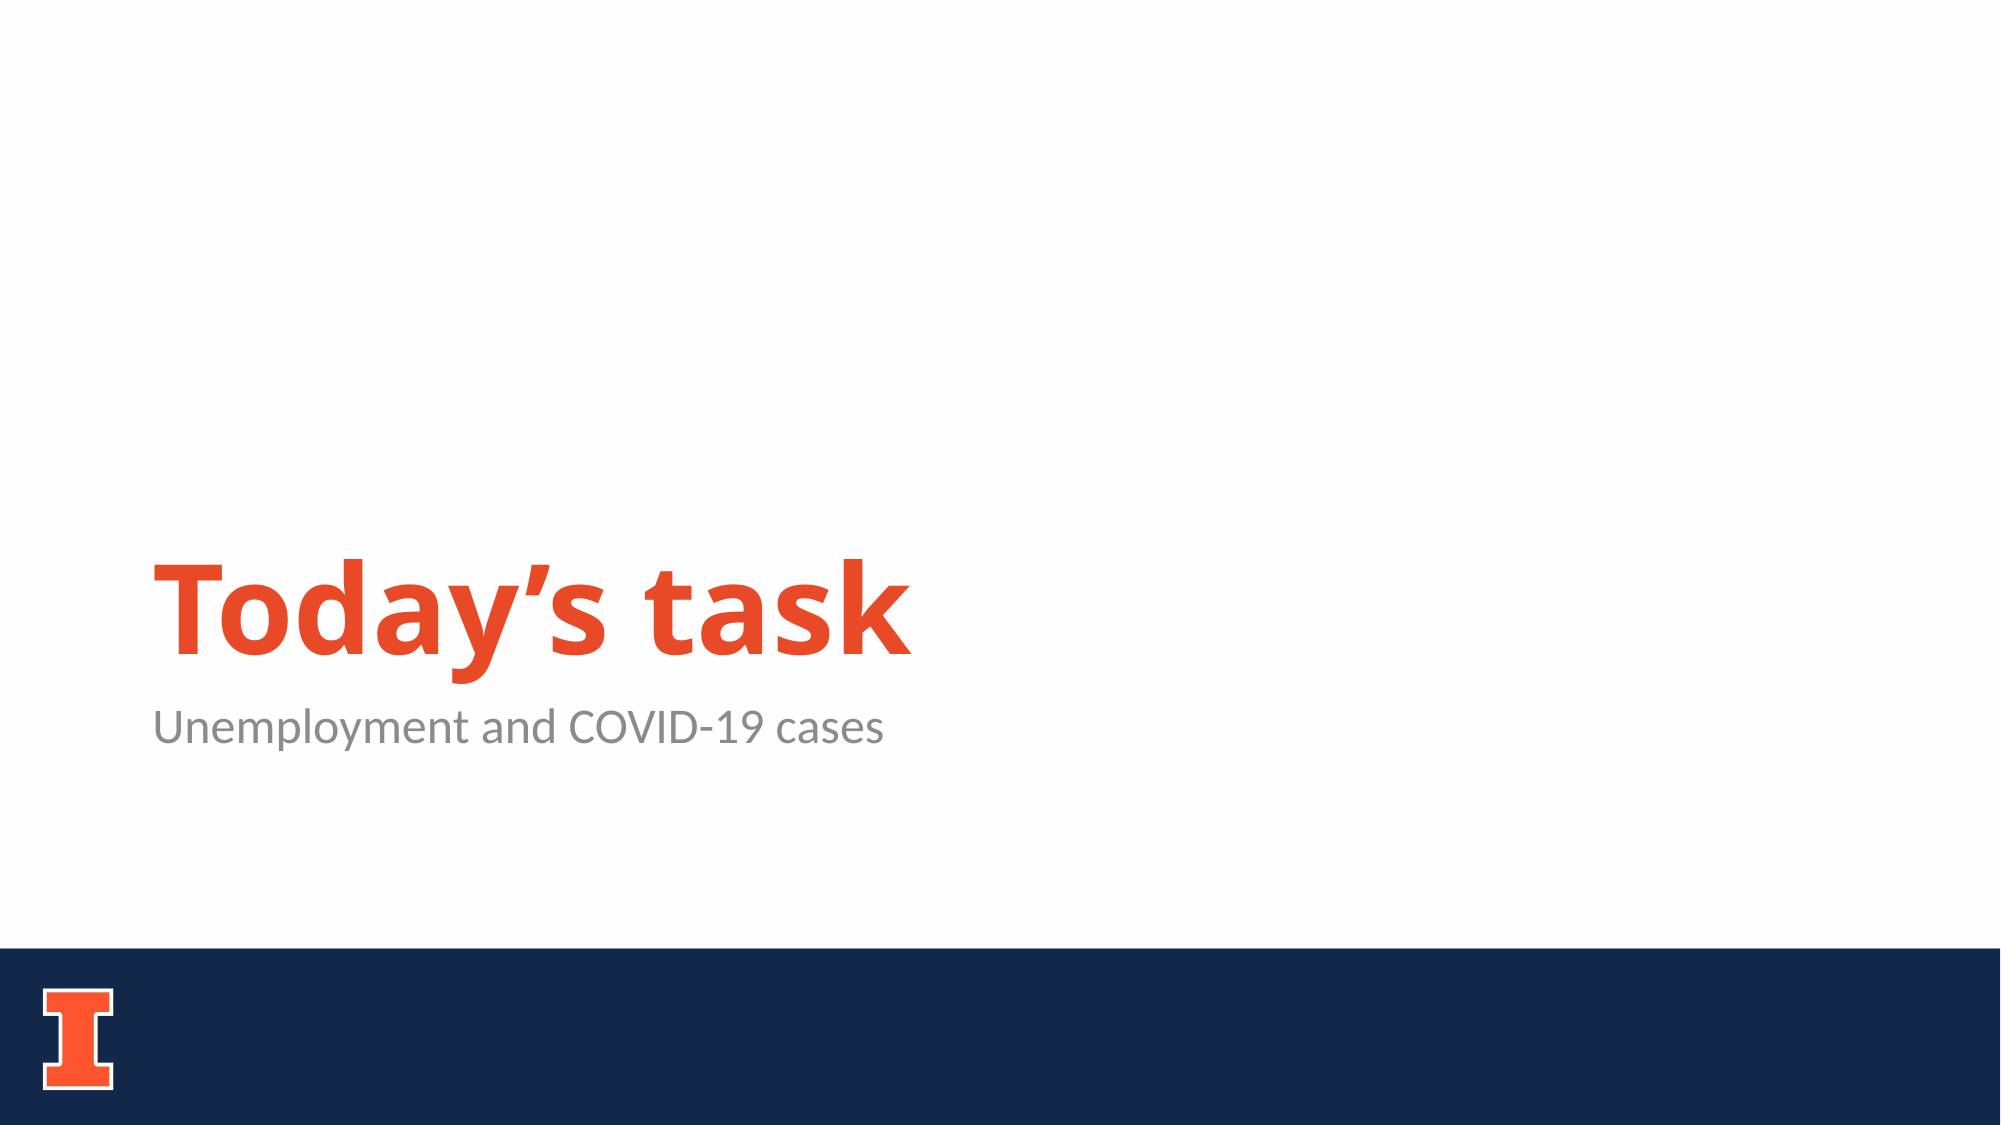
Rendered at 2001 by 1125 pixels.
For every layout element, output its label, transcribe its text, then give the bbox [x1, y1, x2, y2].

title Today’s task [137, 220, 1863, 689]
picture [0, 0, 2001, 1125]
list Unemployment and COVID-19 cases [137, 693, 1863, 940]
